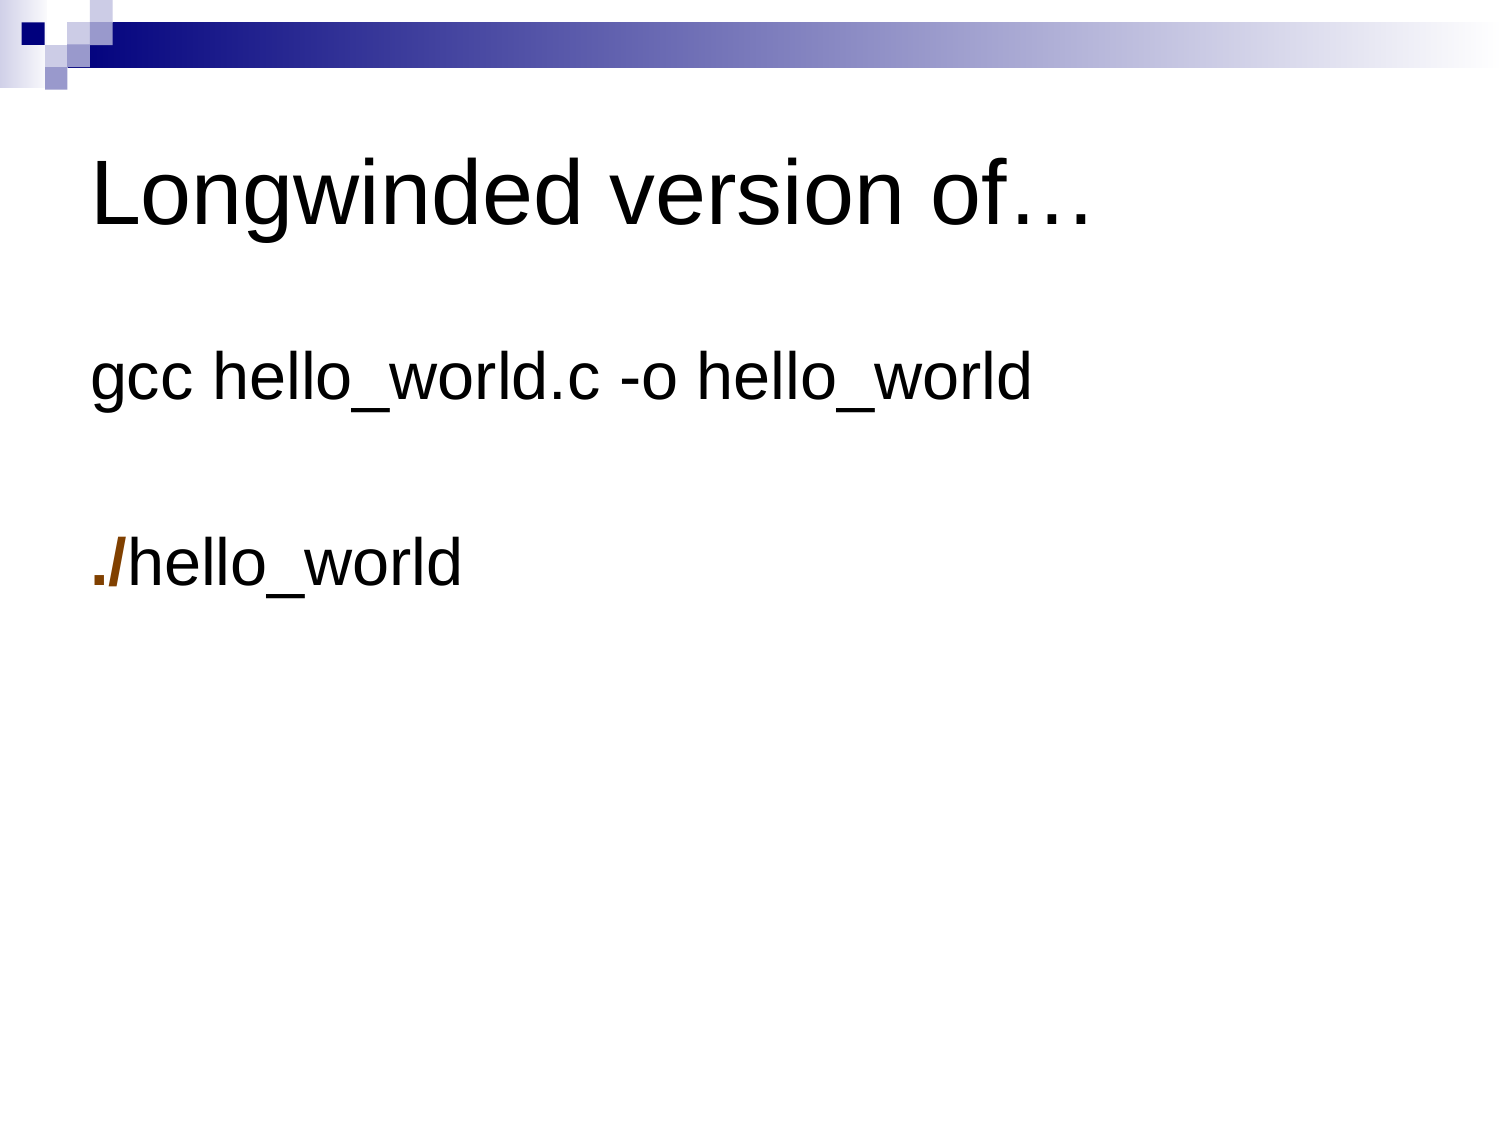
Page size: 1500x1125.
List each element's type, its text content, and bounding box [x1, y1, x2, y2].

list gcc hello_world.c -o hello_world ./hello_world [75, 324, 1425, 963]
title Longwinded version of… [75, 75, 1425, 300]
